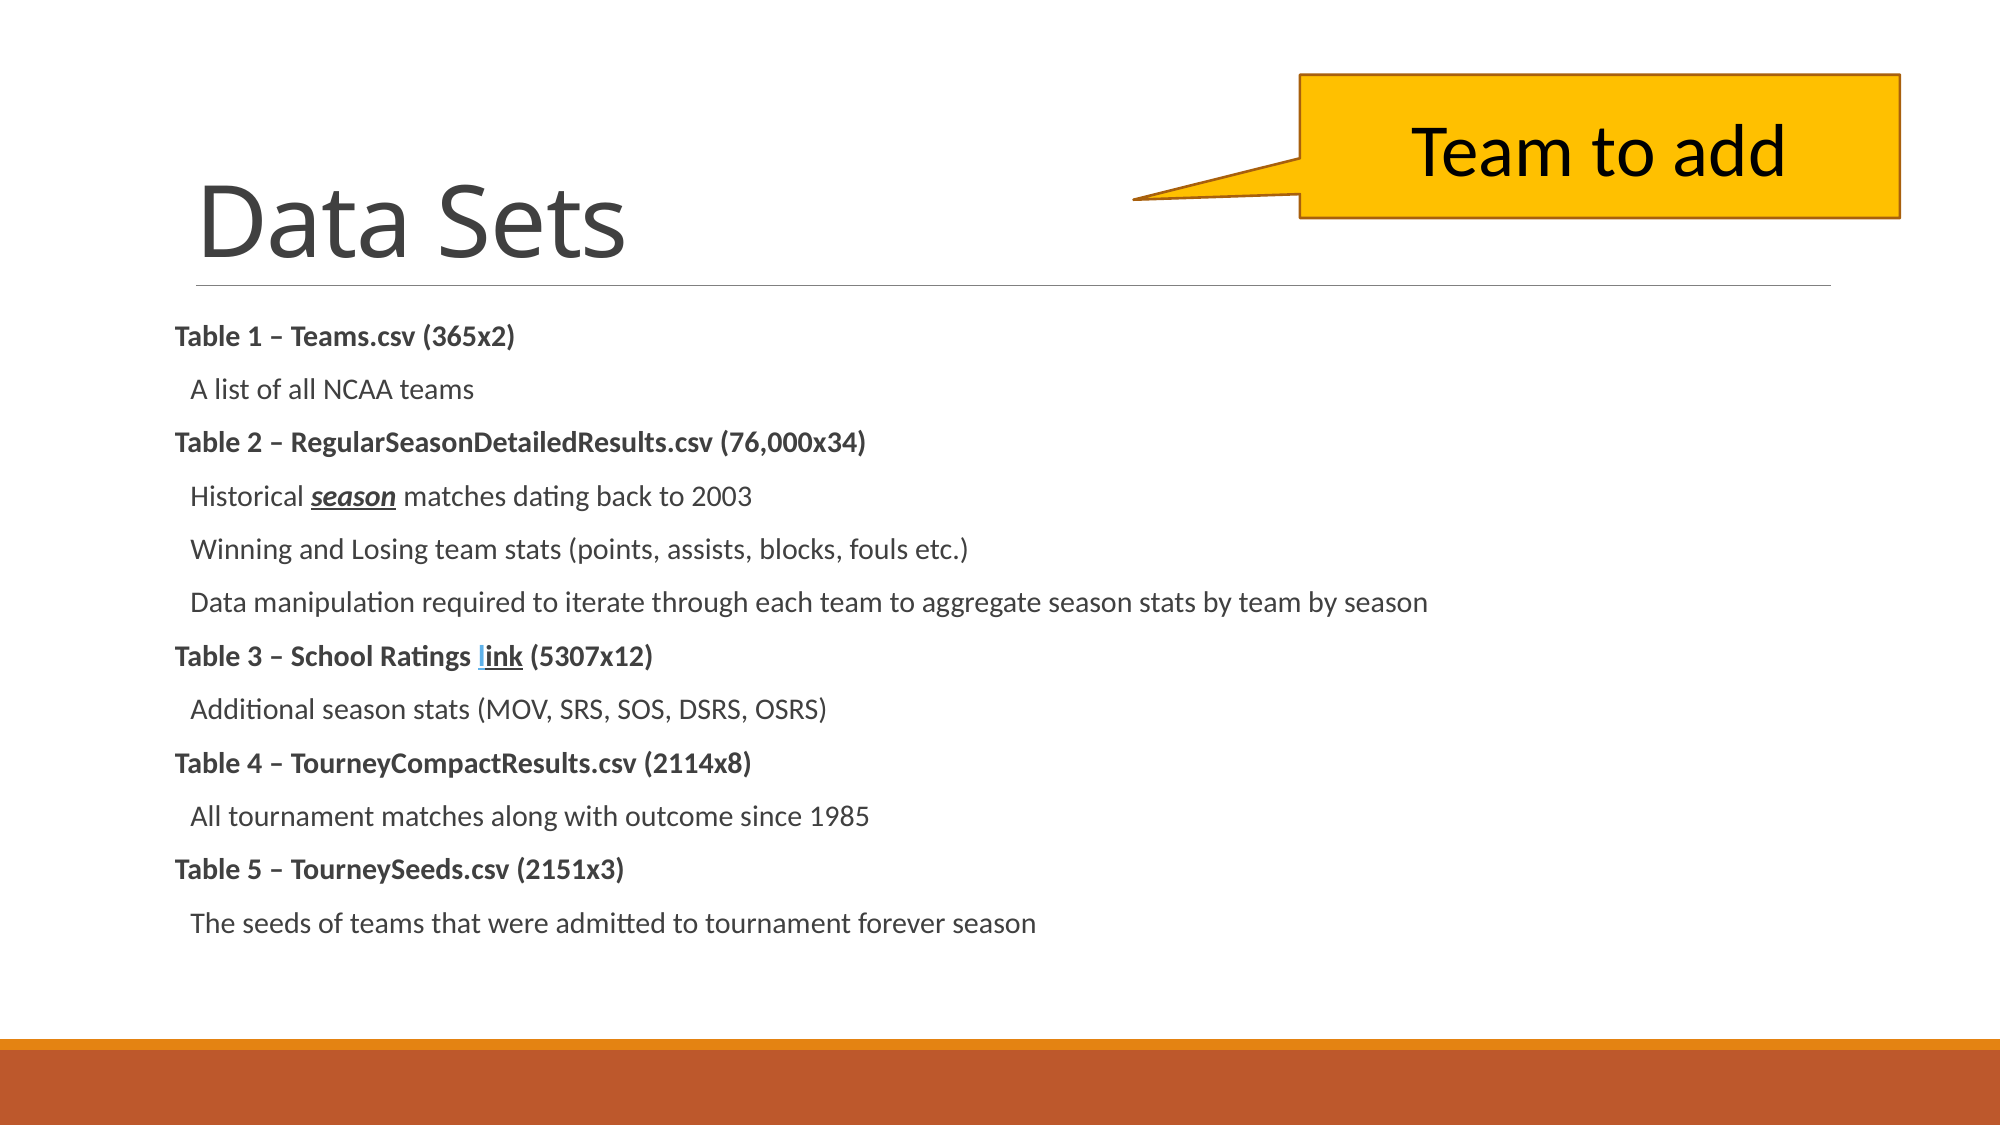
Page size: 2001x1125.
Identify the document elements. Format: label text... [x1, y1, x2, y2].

text_box Team to add [1132, 73, 1902, 220]
list Table 1 – Teams.csv (365x2) A list of all NCAA teams Table 2 – RegularSeasonDetailedResults.csv (76,000x34) Historical season matches dating back to 2003 Winning and Losing team stats (points, assists, blocks, fouls etc.) Data manipulation required to iterate through each team to aggregate season stats by team by season Table 3 – School Ratings link (5307x12) Additional season stats (MOV, SRS, SOS, DSRS, OSRS) Table 4 – TourneyCompactResults.csv (2114x8) All tournament matches along with outcome since 1985 Table 5 – TourneySeeds.csv (2151x3) The seeds of teams that were admitted to tournament forever season [174, 312, 1825, 950]
title Data Sets [180, 47, 1830, 285]
